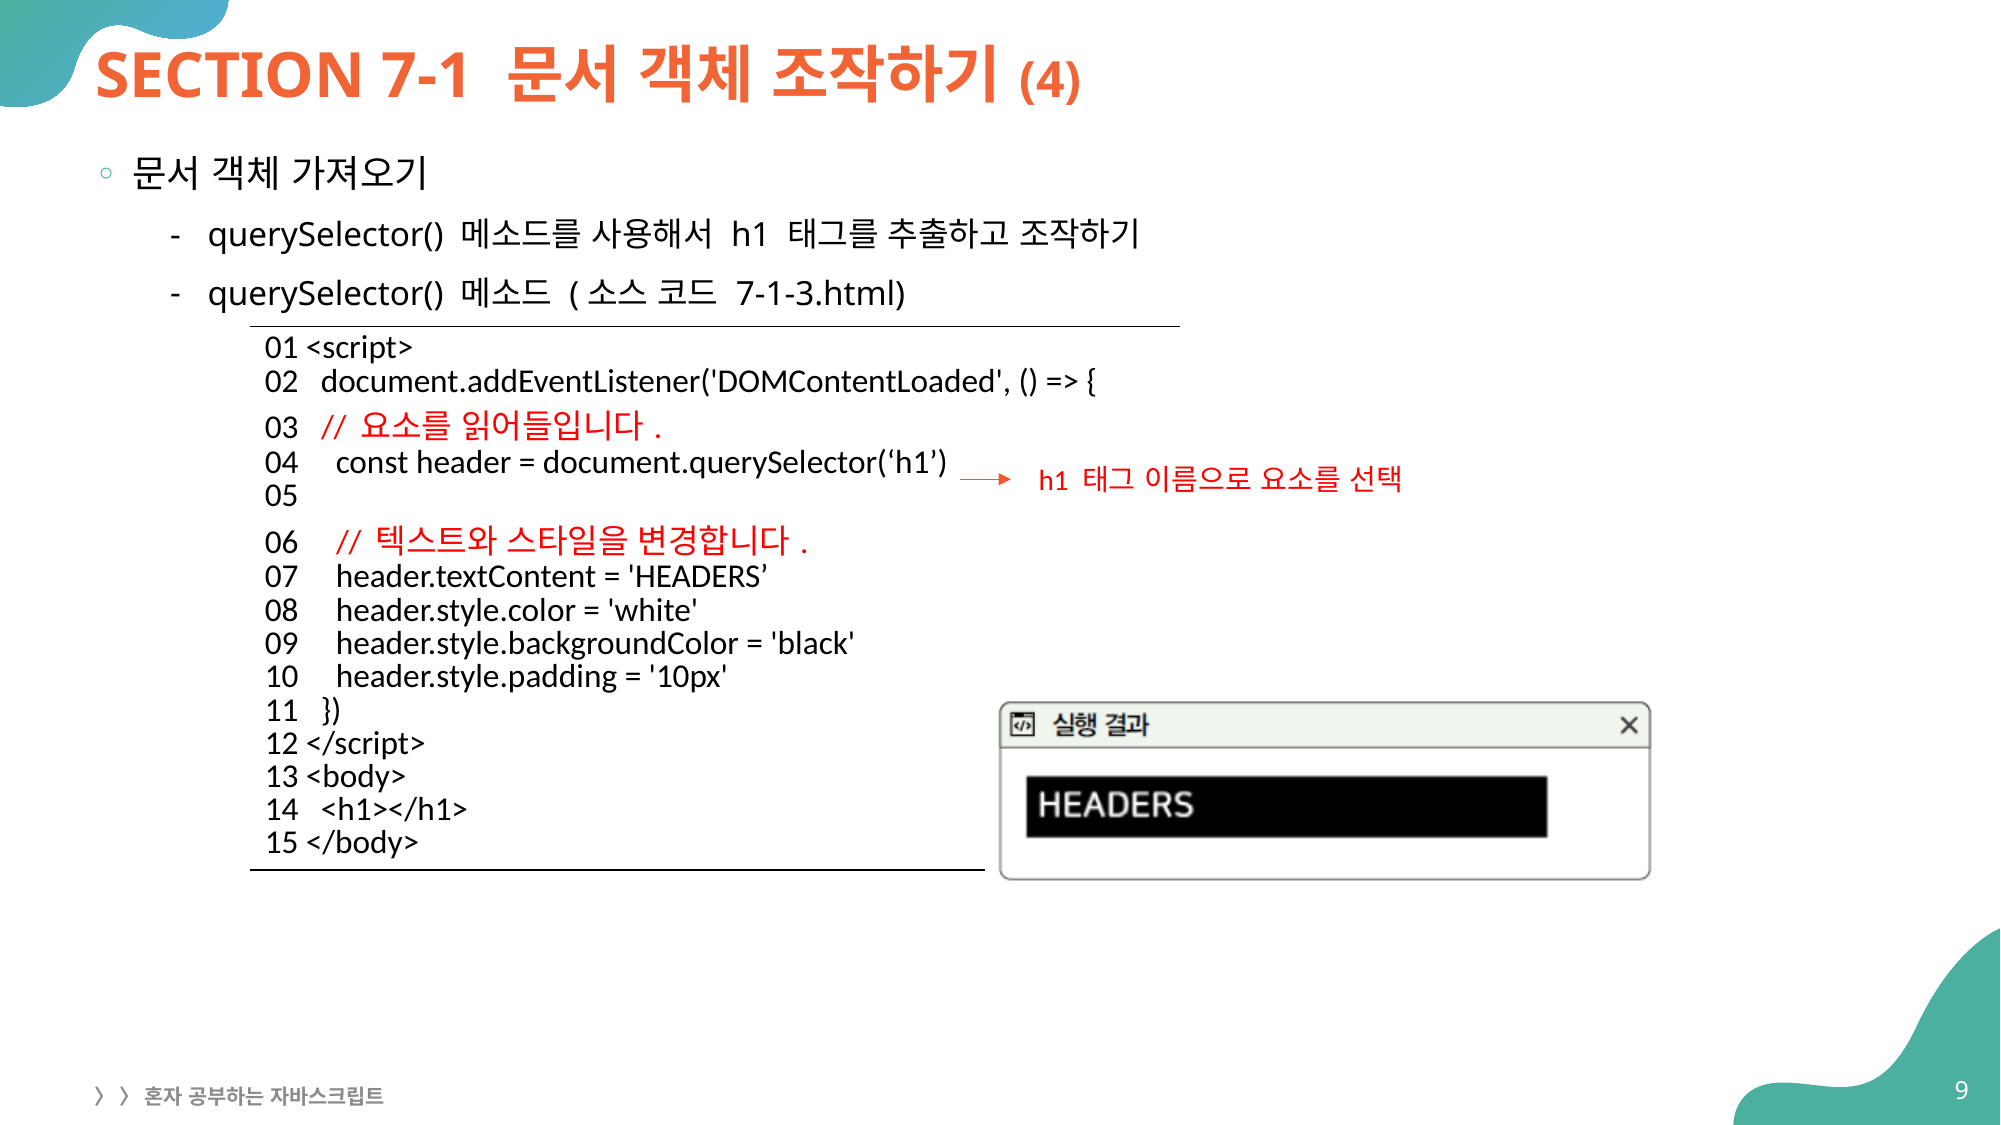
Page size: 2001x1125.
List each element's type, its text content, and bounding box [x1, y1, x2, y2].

table_header 01 <script> 02 document.addEventListener('DOMContentLoaded', () => { 03 // 요소를 읽어들입니다. 04 const header = document.querySelector(‘h1’) 05 06 // 텍스트와 스타일을 변경합니다. 07 header.textContent = 'HEADERS’ 08 header.style.color = 'white' 09 header.style.backgroundColor = 'black' 10 header.style.padding = '10px' 11 }) 12 </script> 13 <body> 14 <h1></h1> 15 </body> [250, 327, 1180, 869]
title SECTION 7-1 문서 객체 조작하기(4) [79, 17, 1931, 128]
picture [985, 697, 1661, 887]
list 문서 객체 가져오기 querySelector() 메소드를 사용해서 h1 태그를 추출하고 조작하기 querySelector() 메소드 (소스 코드 7-1-3.html) [79, 133, 1931, 954]
footer 〉 〉 혼자 공부하는 자바스크립트 [79, 1078, 755, 1114]
text_box h1 태그 이름으로 요소를 선택 [1023, 454, 1775, 504]
slide_number 9 [1917, 1061, 1984, 1122]
